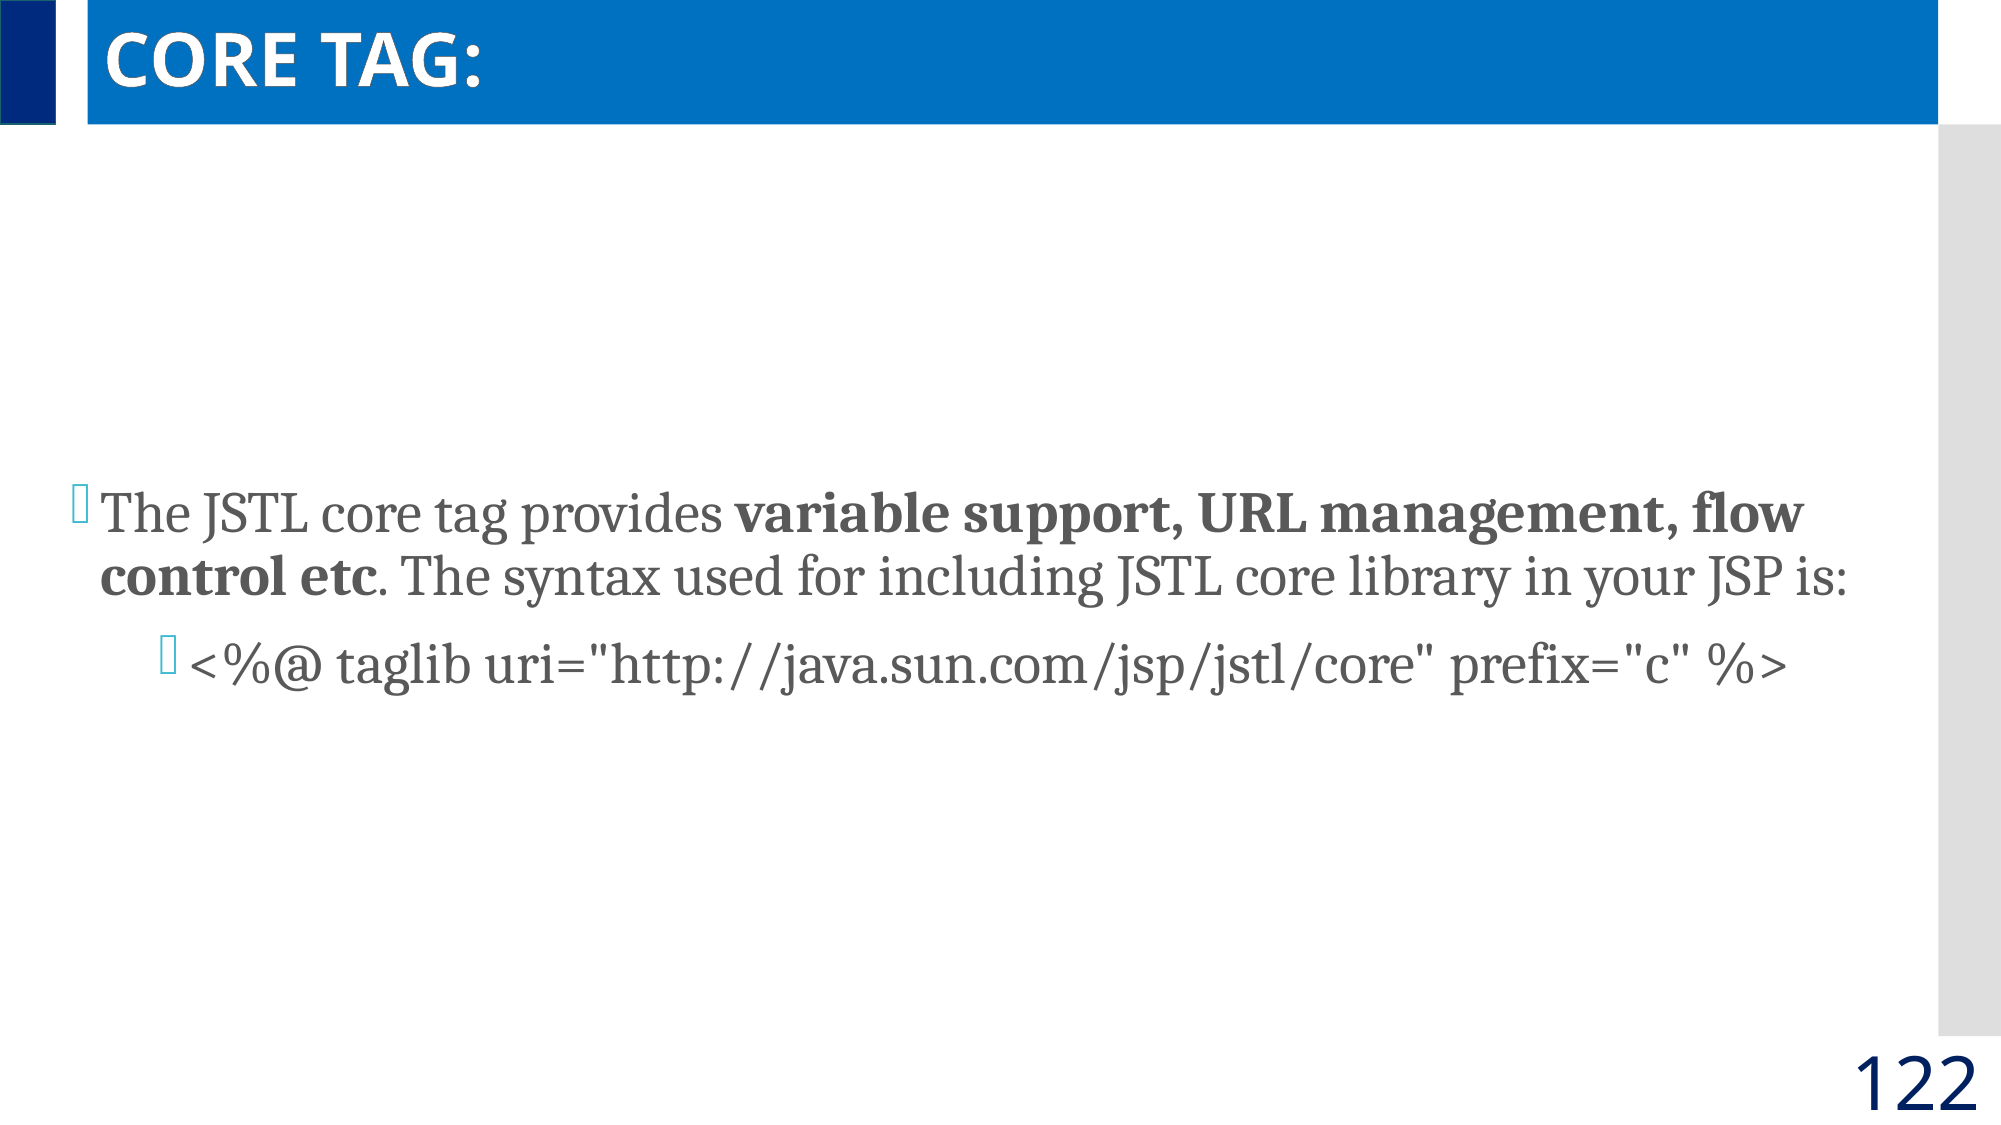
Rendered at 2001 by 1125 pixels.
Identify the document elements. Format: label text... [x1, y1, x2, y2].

list The JSTL core tag provides variable support, URL management, flow control etc. The syntax used for including JSTL core library in your JSP is: <%@ taglib uri="http://java.sun.com/jsp/jstl/core" prefix="c" %> [55, 141, 1919, 1037]
slide_number 122 [1744, 1056, 1996, 1117]
title CORE TAG: [87, 0, 1939, 125]
